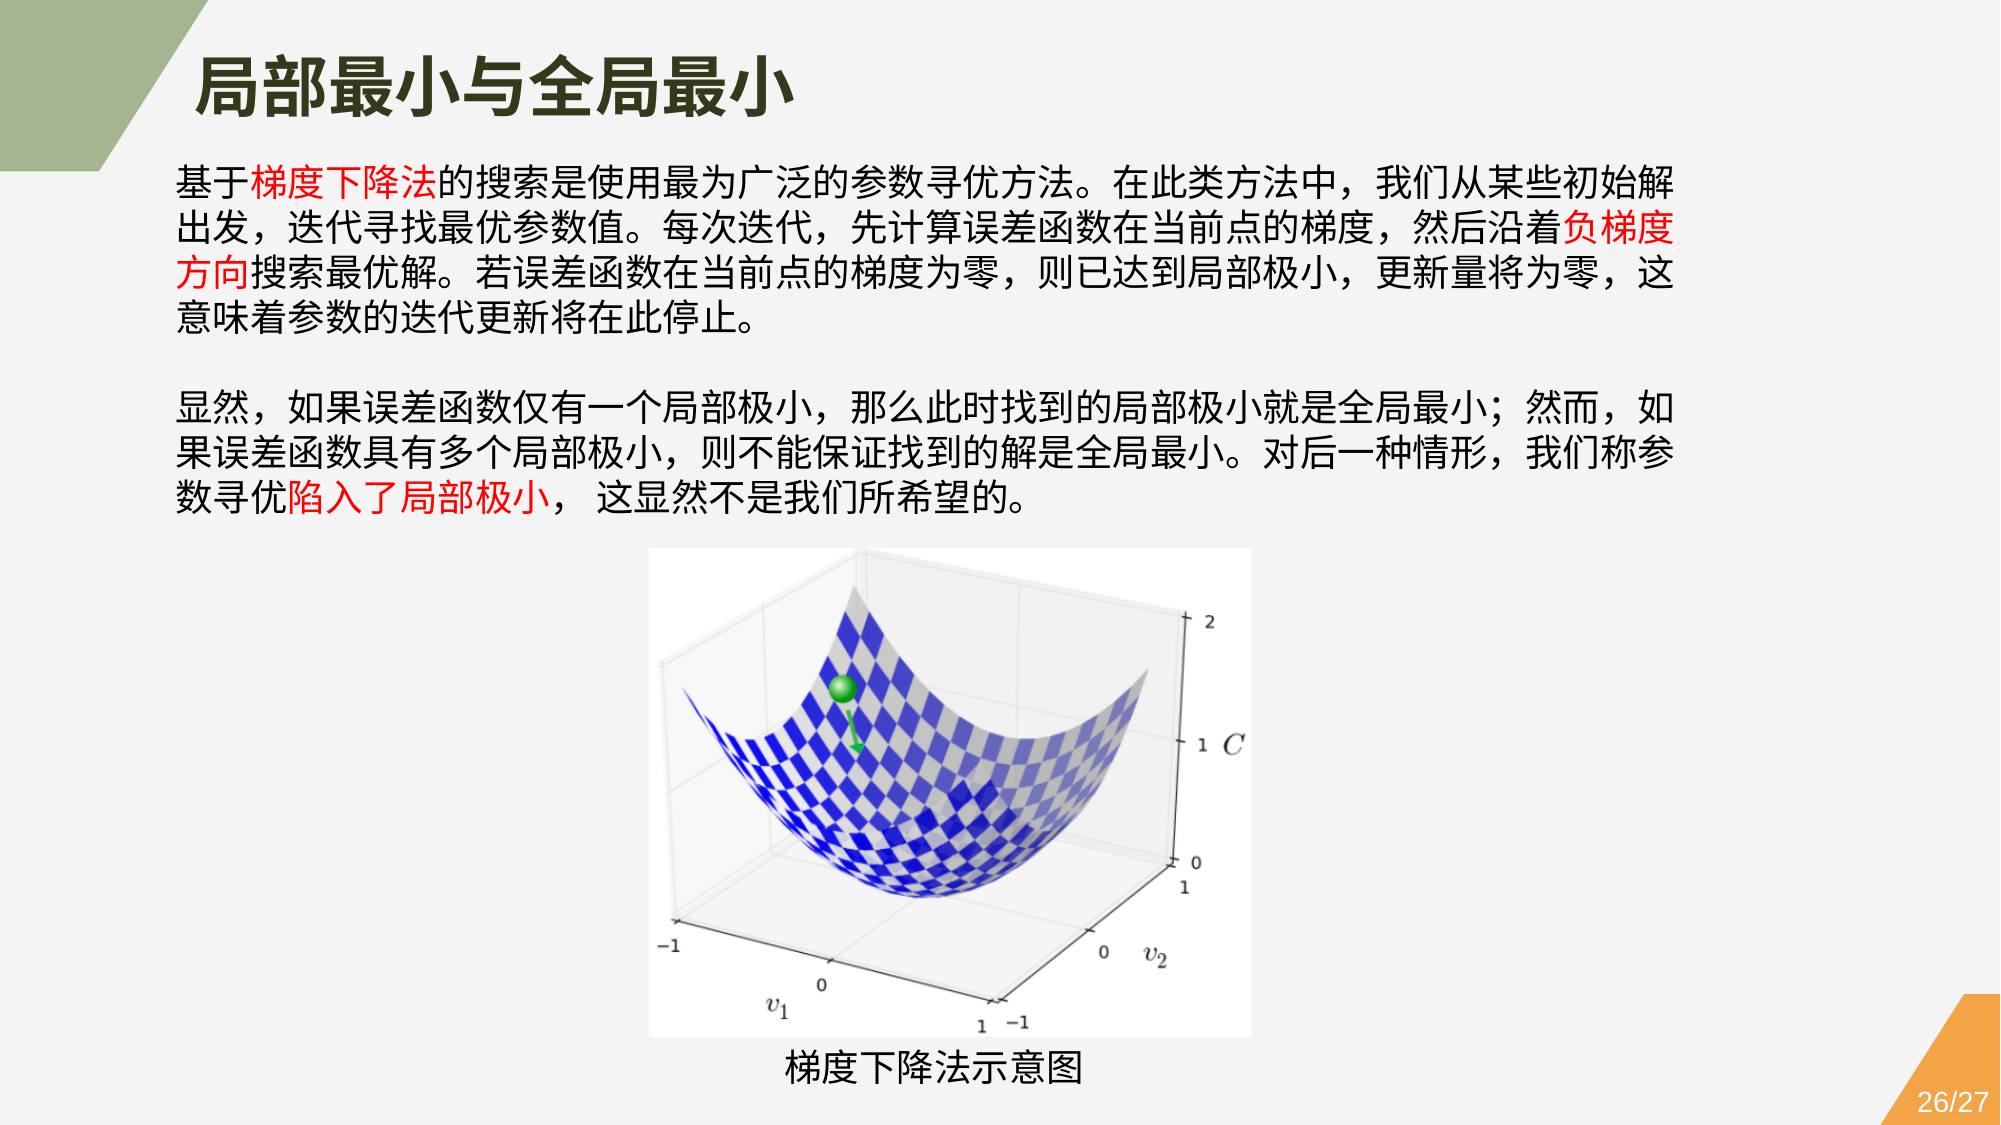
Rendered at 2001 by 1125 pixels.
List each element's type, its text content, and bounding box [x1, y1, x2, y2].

text_box 梯度下降法示意图 [769, 1037, 1100, 1096]
text_box 基于梯度下降法的搜索是使用最为广泛的参数寻优方法。在此类方法中，我们从某些初始解出发，迭代寻找最优参数值。每次迭代，先计算误差函数在当前点的梯度，然后沿着负梯度方向搜索最优解。若误差函数在当前点的梯度为零，则已达到局部极小，更新量将为零，这意味着参数的迭代更新将在此停止。 显然，如果误差函数仅有一个局部极小，那么此时找到的局部极小就是全局最小；然而，如果误差函数具有多个局部极小，则不能保证找到的解是全局最小。对后一种情形，我们称参数寻优陷入了局部极小， 这显然不是我们所希望的。 [160, 151, 1709, 527]
text_box 局部最小与全局最小 [179, 36, 811, 132]
picture [649, 548, 1251, 1037]
